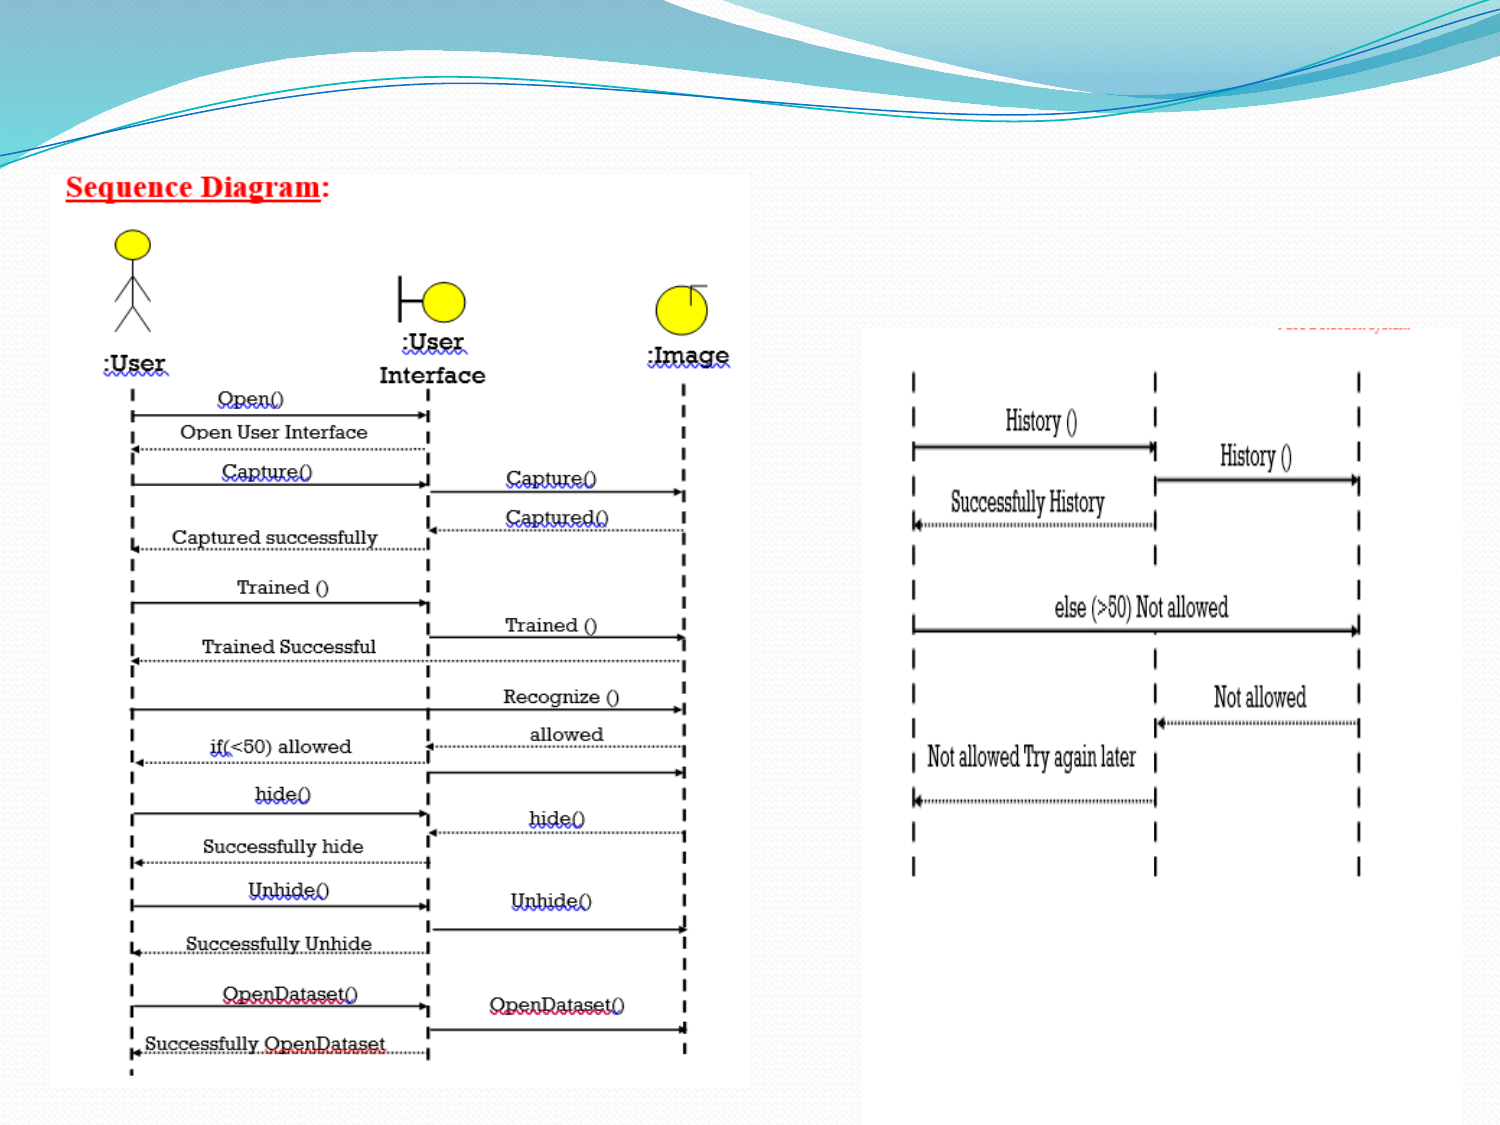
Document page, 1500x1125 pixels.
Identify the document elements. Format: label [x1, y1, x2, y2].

picture [49, 174, 751, 1088]
list [862, 328, 1463, 1125]
